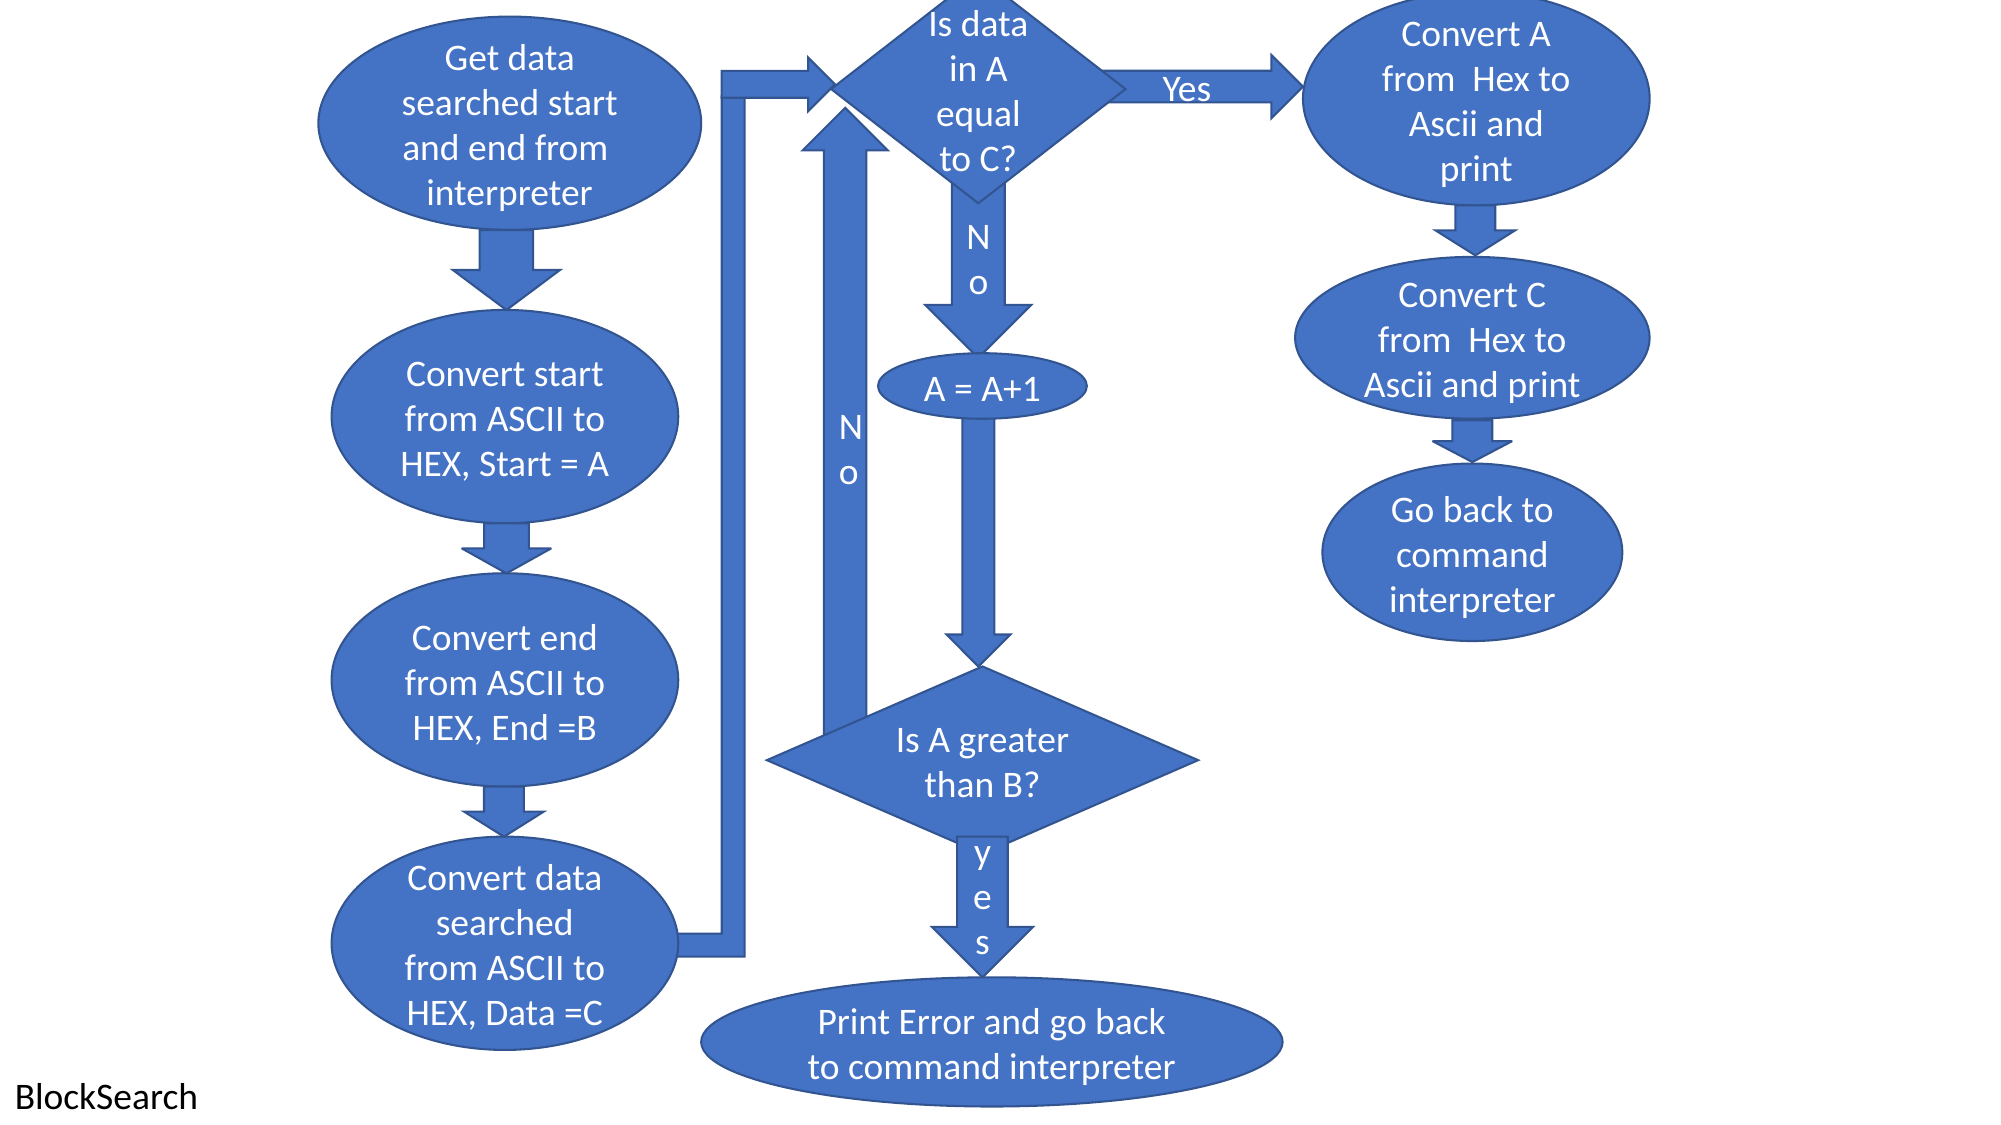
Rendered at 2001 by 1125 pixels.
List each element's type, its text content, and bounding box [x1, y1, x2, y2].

text_box Convert C from Hex to Ascii and print [1294, 255, 1651, 420]
text_box Convert A from Hex to Ascii and print [1301, 0, 1651, 206]
text_box [720, 54, 836, 114]
text_box Convert end from ASCII to HEX, End =B [330, 572, 680, 787]
text_box [943, 420, 1013, 668]
text_box [460, 785, 548, 838]
text_box [1431, 204, 1519, 255]
text_box Print Error and go back to command interpreter [700, 976, 1284, 1108]
text_box Get data searched start and end from interpreter [317, 15, 703, 231]
text_box [678, 99, 746, 958]
text_box yes [929, 835, 1036, 976]
text_box [461, 522, 552, 575]
text_box Go back to command interpreter [1321, 462, 1624, 643]
text_box No [922, 184, 1034, 352]
text_box Is data in A equal to C? [829, 0, 1128, 205]
text_box A = A+1 [876, 352, 1088, 420]
text_box Yes [1103, 52, 1303, 121]
text_box Convert start from ASCII to HEX, Start = A [330, 308, 680, 524]
text_box [449, 228, 564, 312]
text_box BlockSearch [0, 1064, 270, 1125]
text_box No [800, 106, 891, 734]
text_box [1432, 419, 1513, 464]
text_box Convert data searched from ASCII to HEX, Data =C [330, 835, 680, 1051]
text_box Is A greater than B? [764, 665, 1201, 844]
